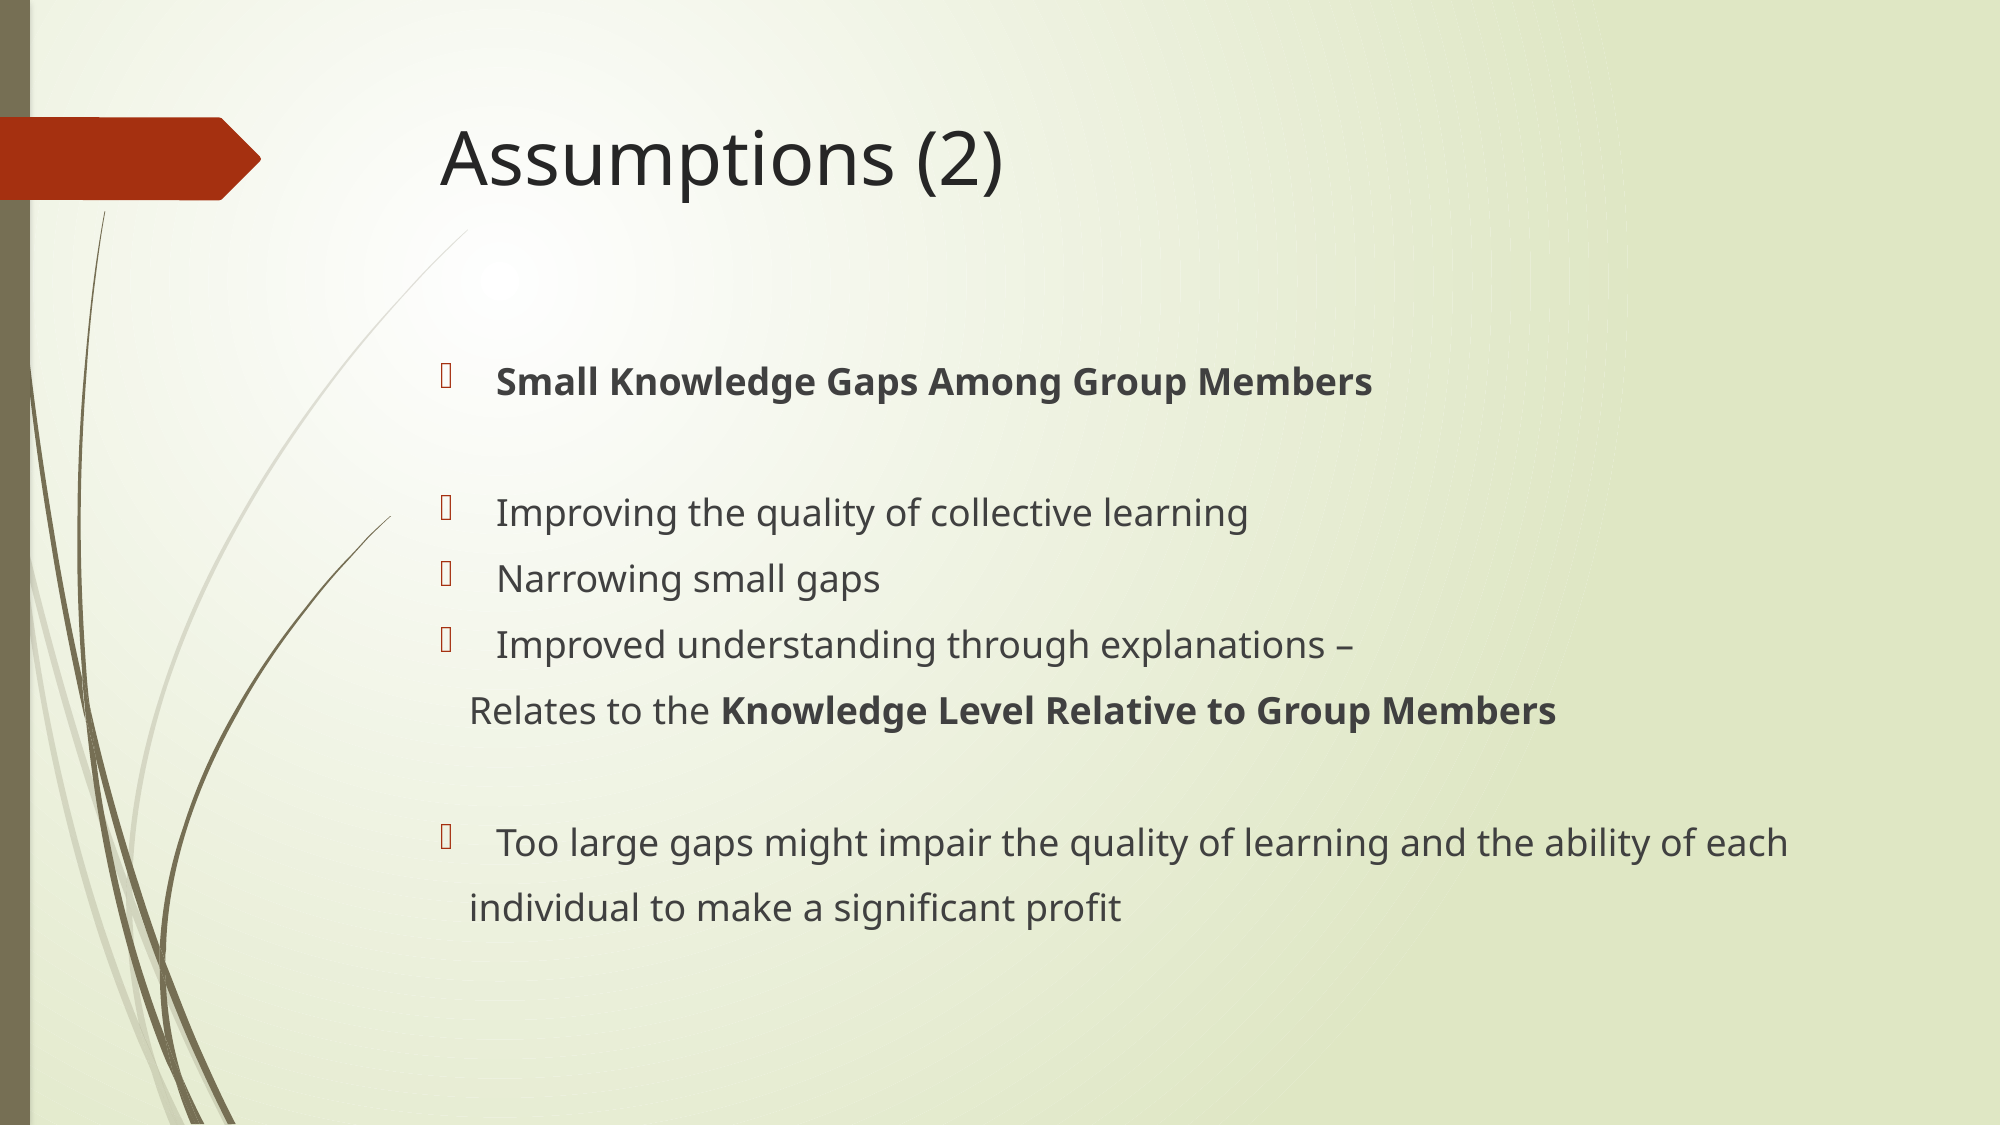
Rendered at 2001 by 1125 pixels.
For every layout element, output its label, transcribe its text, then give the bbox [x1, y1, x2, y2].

list Small Knowledge Gaps Among Group Members Improving the quality of collective learning Narrowing small gaps Improved understanding through explanations – Relates to the Knowledge Level Relative to Group Members Too large gaps might impair the quality of learning and the ability of each individual to make a significant profit [424, 350, 1888, 970]
title Assumptions (2) [425, 102, 1888, 313]
